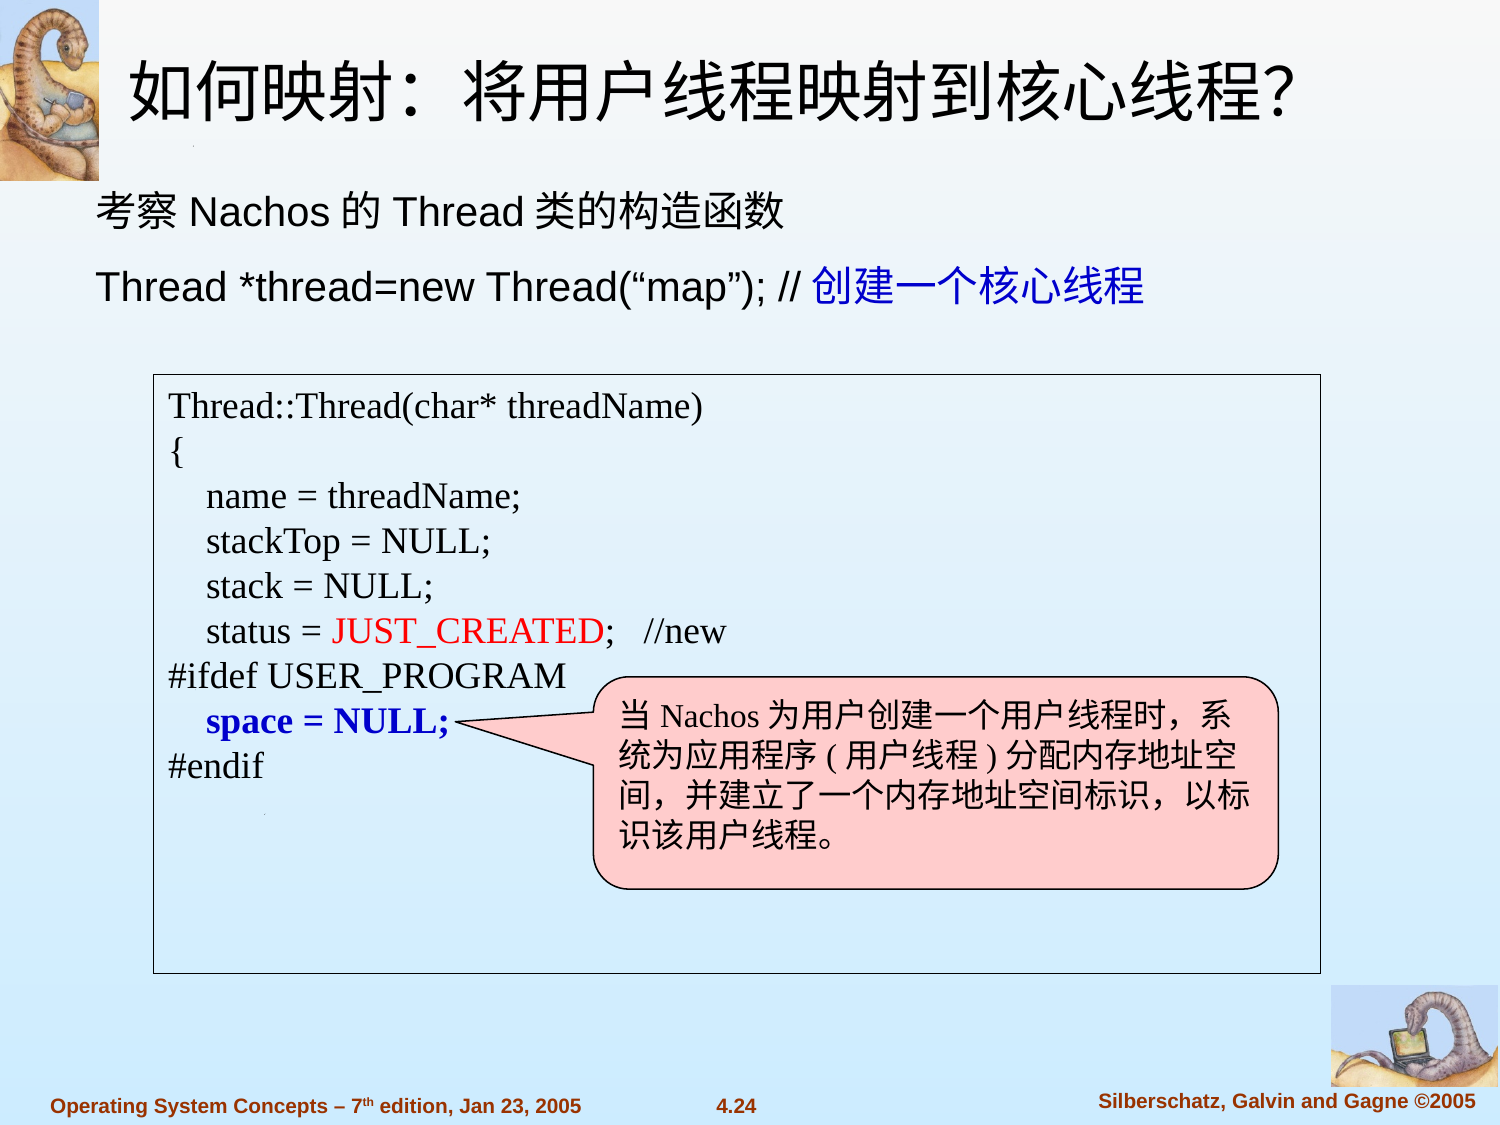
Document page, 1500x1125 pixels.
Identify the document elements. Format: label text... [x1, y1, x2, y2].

picture [1331, 985, 1498, 1087]
picture [0, 0, 99, 181]
title 如何映射：将用户线程映射到核心线程？ [112, 37, 1438, 138]
text_box Thread::Thread(char* threadName) { name = threadName; stackTop = NULL; stack = NULL; status = JUST_CREATED; //new #ifdef USER_PROGRAM space = NULL; #endif [153, 373, 1320, 974]
text_box 当Nachos为用户创建一个用户线程时，系统为应用程序(用户线程)分配内存地址空间，并建立了一个内存地址空间标识，以标识该用户线程。 [455, 676, 1279, 890]
list 考察Nachos的Thread类的构造函数 Thread *thread=new Thread(“map”); //创建一个核心线程 [80, 177, 1397, 335]
